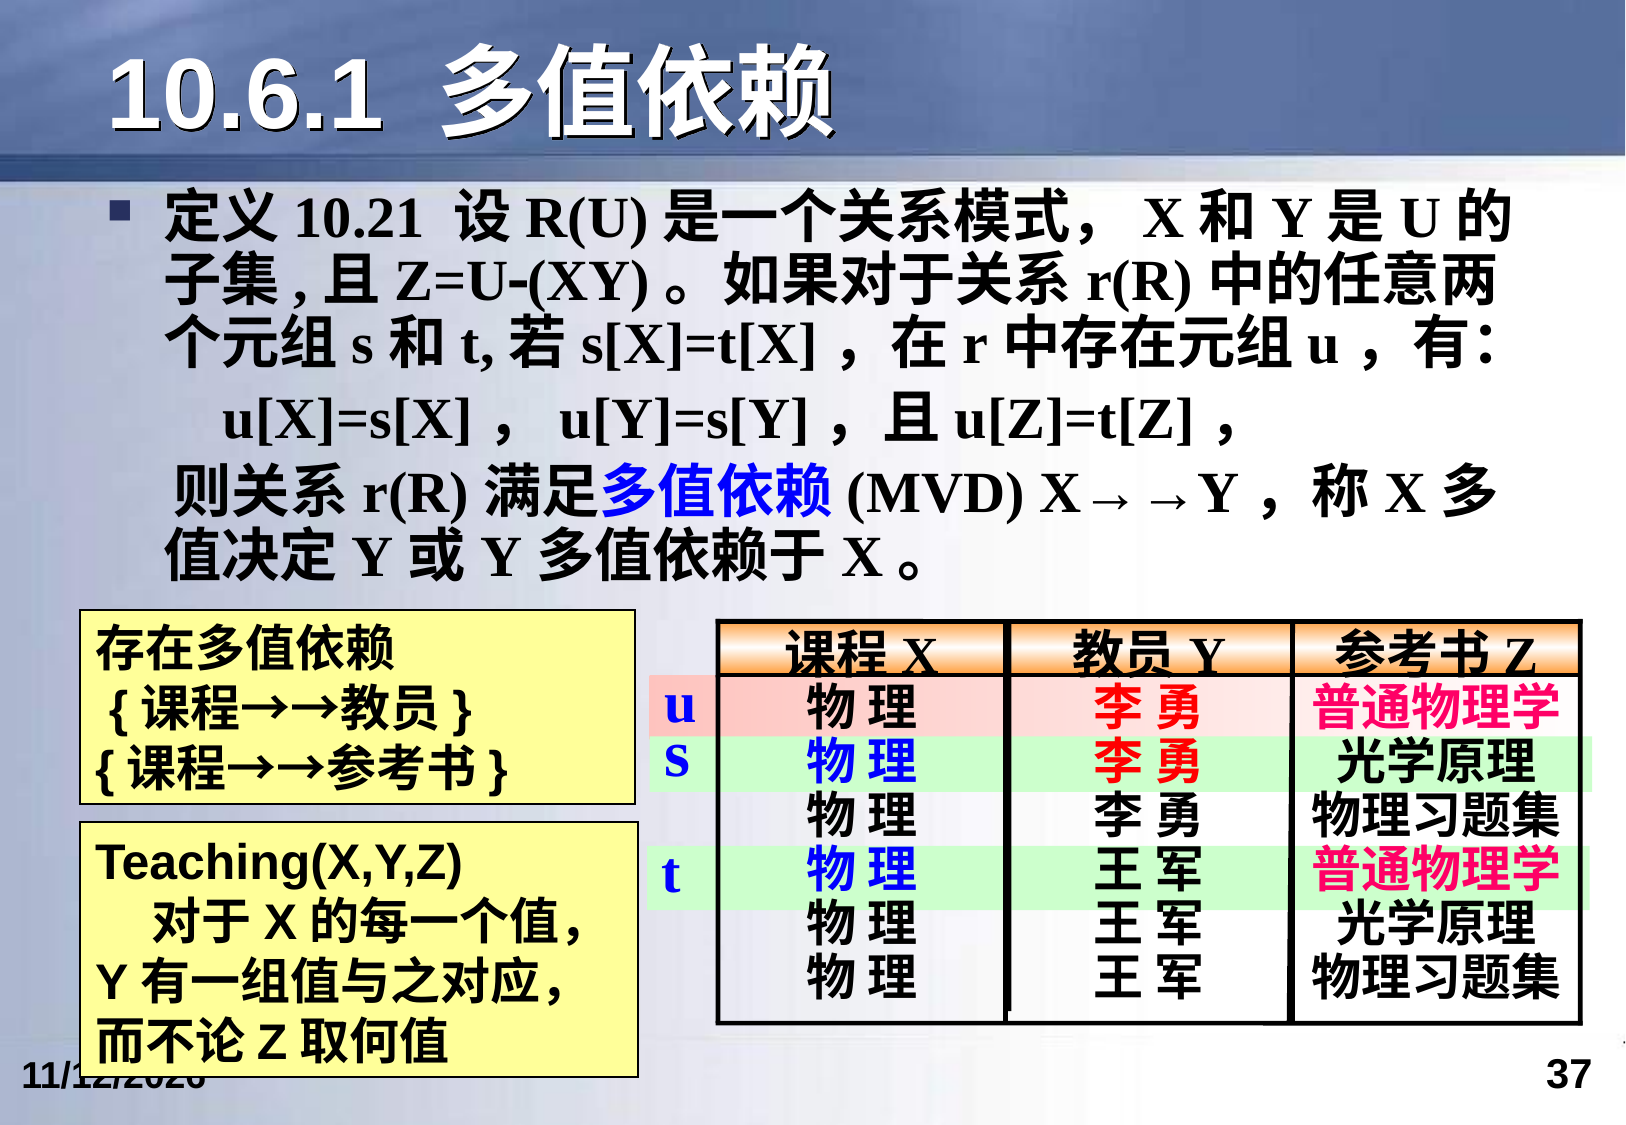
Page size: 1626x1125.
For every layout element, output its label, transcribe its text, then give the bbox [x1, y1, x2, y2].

text_box Teaching(X,Y,Z) 对于X的每一个值，Y有一组值与之对应，而不论Z取何值 [465, 957, 488, 1003]
text_box s [649, 736, 712, 792]
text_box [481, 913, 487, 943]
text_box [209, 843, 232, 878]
text_box Teaching(X,Y,Z) 对于X的每一个值，Y有一组值与之对应，而不论Z取何值 [493, 957, 538, 1002]
text_box Teaching(X,Y,Z) 对于X的每一个值，Y有一组值与之对应，而不论Z取何值 [259, 1025, 285, 1058]
text_box Teaching(X,Y,Z) 对于X的每一个值，Y有一组值与之对应，而不论Z取何值 [176, 897, 199, 943]
slide_number 37 [1201, 1037, 1612, 1124]
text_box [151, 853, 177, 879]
text_box Teaching(X,Y,Z) 对于X的每一个值，Y有一组值与之对应，而不论Z取何值 [394, 957, 437, 1002]
text_box Teaching(X,Y,Z) 对于X的每一个值，Y有一组值与之对应，而不论Z取何值 [148, 1020, 192, 1063]
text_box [717, 621, 1581, 1024]
text_box Teaching(X,Y,Z) 对于X的每一个值，Y有一组值与之对应，而不论Z取何值 [260, 960, 288, 1002]
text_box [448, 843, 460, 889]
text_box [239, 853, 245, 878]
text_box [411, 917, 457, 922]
text_box Teaching(X,Y,Z) 对于X的每一个值，Y有一组值与之对应，而不论Z取何值 [352, 1018, 397, 1063]
text_box Teaching(X,Y,Z) 对于X的每一个值，Y有一组值与之对应，而不论Z取何值 [418, 845, 444, 878]
text_box Teaching(X,Y,Z) 对于X的每一个值，Y有一组值与之对应，而不论Z取何值 [143, 957, 187, 1003]
text_box u [649, 675, 712, 736]
list 定义10.21 设R(U)是一个关系模式，X和Y是U的子集,且Z=U(XY)。如果对于关系r(R)中的任意两个元组s和t,若s[X]=t[X]，在r中存在元组u，有： u[X]=s[X]，u[Y]=s[Y]，且u[Z]=t[Z]， 则关系r(R)满足多值依赖(MVD) X→→Y，称X多值决定Y或Y多值依赖于X。 [106, 187, 1554, 594]
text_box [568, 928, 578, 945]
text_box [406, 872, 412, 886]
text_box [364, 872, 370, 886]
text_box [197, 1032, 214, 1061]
text_box Teaching(X,Y,Z) 对于X的每一个值，Y有一组值与之对应，而不论Z取何值 [97, 965, 126, 998]
text_box s [1585, 736, 1593, 792]
text_box Teaching(X,Y,Z) 对于X的每一个值，Y有一组值与之对应，而不论Z取何值 [376, 845, 405, 878]
text_box Teaching(X,Y,Z) 对于X的每一个值，Y有一组值与之对应，而不论Z取何值 [204, 900, 248, 943]
text_box u [1585, 675, 1593, 736]
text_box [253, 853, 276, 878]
text_box Teaching(X,Y,Z) 对于X的每一个值，Y有一组值与之对应，而不论Z取何值 [96, 845, 124, 878]
text_box Teaching(X,Y,Z) 对于X的每一个值，Y有一组值与之对应，而不论Z取何值 [349, 958, 385, 1002]
text_box Teaching(X,Y,Z) 对于X的每一个值，Y有一组值与之对应，而不论Z取何值 [302, 1019, 346, 1063]
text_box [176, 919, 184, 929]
text_box Teaching(X,Y,Z) 对于X的每一个值，Y有一组值与之对应，而不论Z取何值 [212, 1017, 243, 1062]
text_box Teaching(X,Y,Z) 对于X的每一个值，Y有一组值与之对应，而不论Z取何值 [462, 898, 506, 919]
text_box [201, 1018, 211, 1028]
text_box Teaching(X,Y,Z) 对于X的每一个值，Y有一组值与之对应，而不论Z取何值 [401, 1017, 447, 1063]
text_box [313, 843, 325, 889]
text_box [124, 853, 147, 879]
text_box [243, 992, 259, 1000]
text_box Teaching(X,Y,Z) 对于X的每一个值，Y有一组值与之对应，而不论Z取何值 [98, 1019, 142, 1063]
text_box Teaching(X,Y,Z) 对于X的每一个值，Y有一组值与之对应，而不论Z取何值 [266, 905, 295, 938]
text_box Teaching(X,Y,Z) 对于X的每一个值，Y有一组值与之对应，而不论Z取何值 [511, 897, 557, 943]
text_box 存在多值依赖 {课程→→教员} {课程→→参考书} [80, 609, 636, 805]
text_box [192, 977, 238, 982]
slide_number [2, 1041, 380, 1125]
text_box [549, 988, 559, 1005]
title 10.6.1 多值依赖 [106, 41, 1554, 150]
text_box t [1585, 845, 1590, 911]
text_box Teaching(X,Y,Z) 对于X的每一个值，Y有一组值与之对应，而不论Z取何值 [313, 897, 356, 943]
text_box Teaching(X,Y,Z) 对于X的每一个值，Y有一组值与之对应，而不论Z取何值 [282, 853, 306, 889]
text_box Teaching(X,Y,Z) 对于X的每一个值，Y有一组值与之对应，而不论Z取何值 [154, 903, 176, 942]
text_box Teaching(X,Y,Z) 对于X的每一个值，Y有一组值与之对应，而不论Z取何值 [329, 845, 358, 878]
picture [0, 0, 1626, 1125]
text_box Teaching(X,Y,Z) 对于X的每一个值，Y有一组值与之对应，而不论Z取何值 [292, 957, 338, 1003]
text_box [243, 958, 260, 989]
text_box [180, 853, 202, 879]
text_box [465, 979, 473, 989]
text_box t [647, 845, 712, 911]
text_box Teaching(X,Y,Z) 对于X的每一个值，Y有一组值与之对应，而不论Z取何值 [443, 963, 465, 1002]
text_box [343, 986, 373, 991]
text_box Teaching(X,Y,Z) 对于X的每一个值，Y有一组值与之对应，而不论Z取何值 [361, 897, 407, 943]
